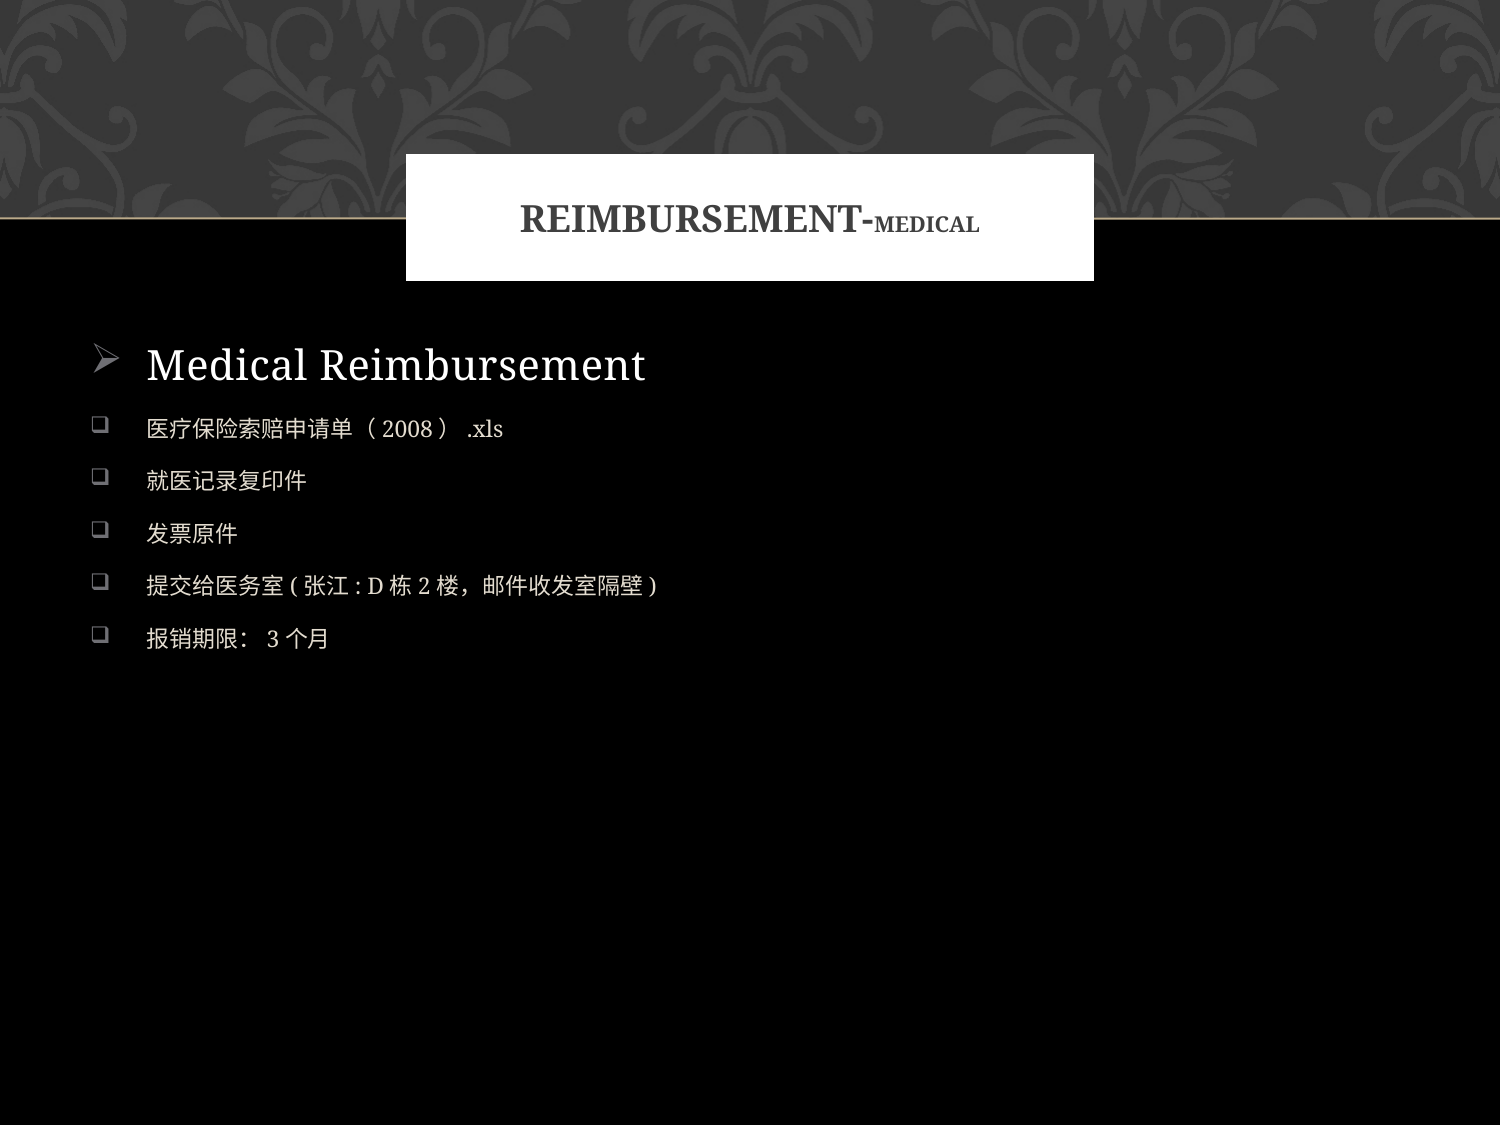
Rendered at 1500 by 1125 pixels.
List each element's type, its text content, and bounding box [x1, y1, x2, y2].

title Reimbursement-Medical [406, 154, 1094, 281]
list Medical Reimbursement 医疗保险索赔申请单（2008）.xls 就医记录复印件 发票原件 提交给医务室(张江: D栋2楼，邮件收发室隔壁) 报销期限：3个月 [75, 331, 1425, 1000]
